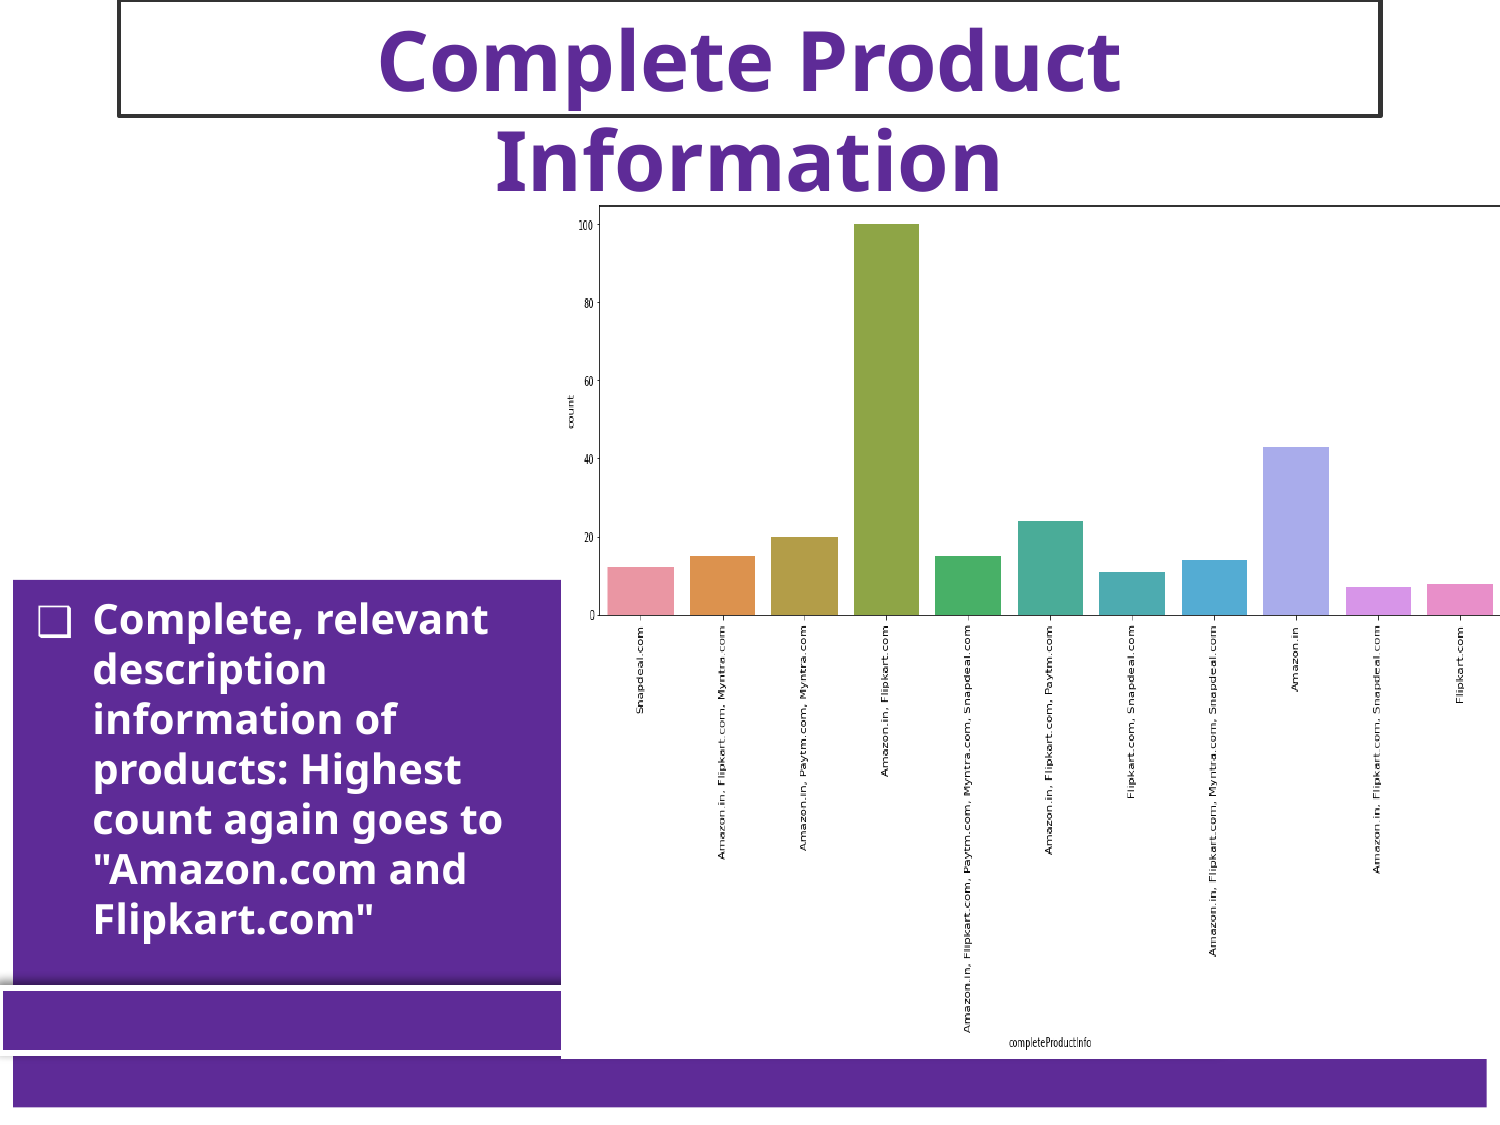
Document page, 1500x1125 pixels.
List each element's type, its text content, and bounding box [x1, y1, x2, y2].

text_box Complete, relevant description information of products: Highest count again goes to "Amazon.com and Flipkart.com" [21, 585, 555, 954]
picture [561, 196, 1500, 1059]
text_box Complete Product Information [119, 0, 1381, 117]
text_box [0, 987, 555, 1054]
